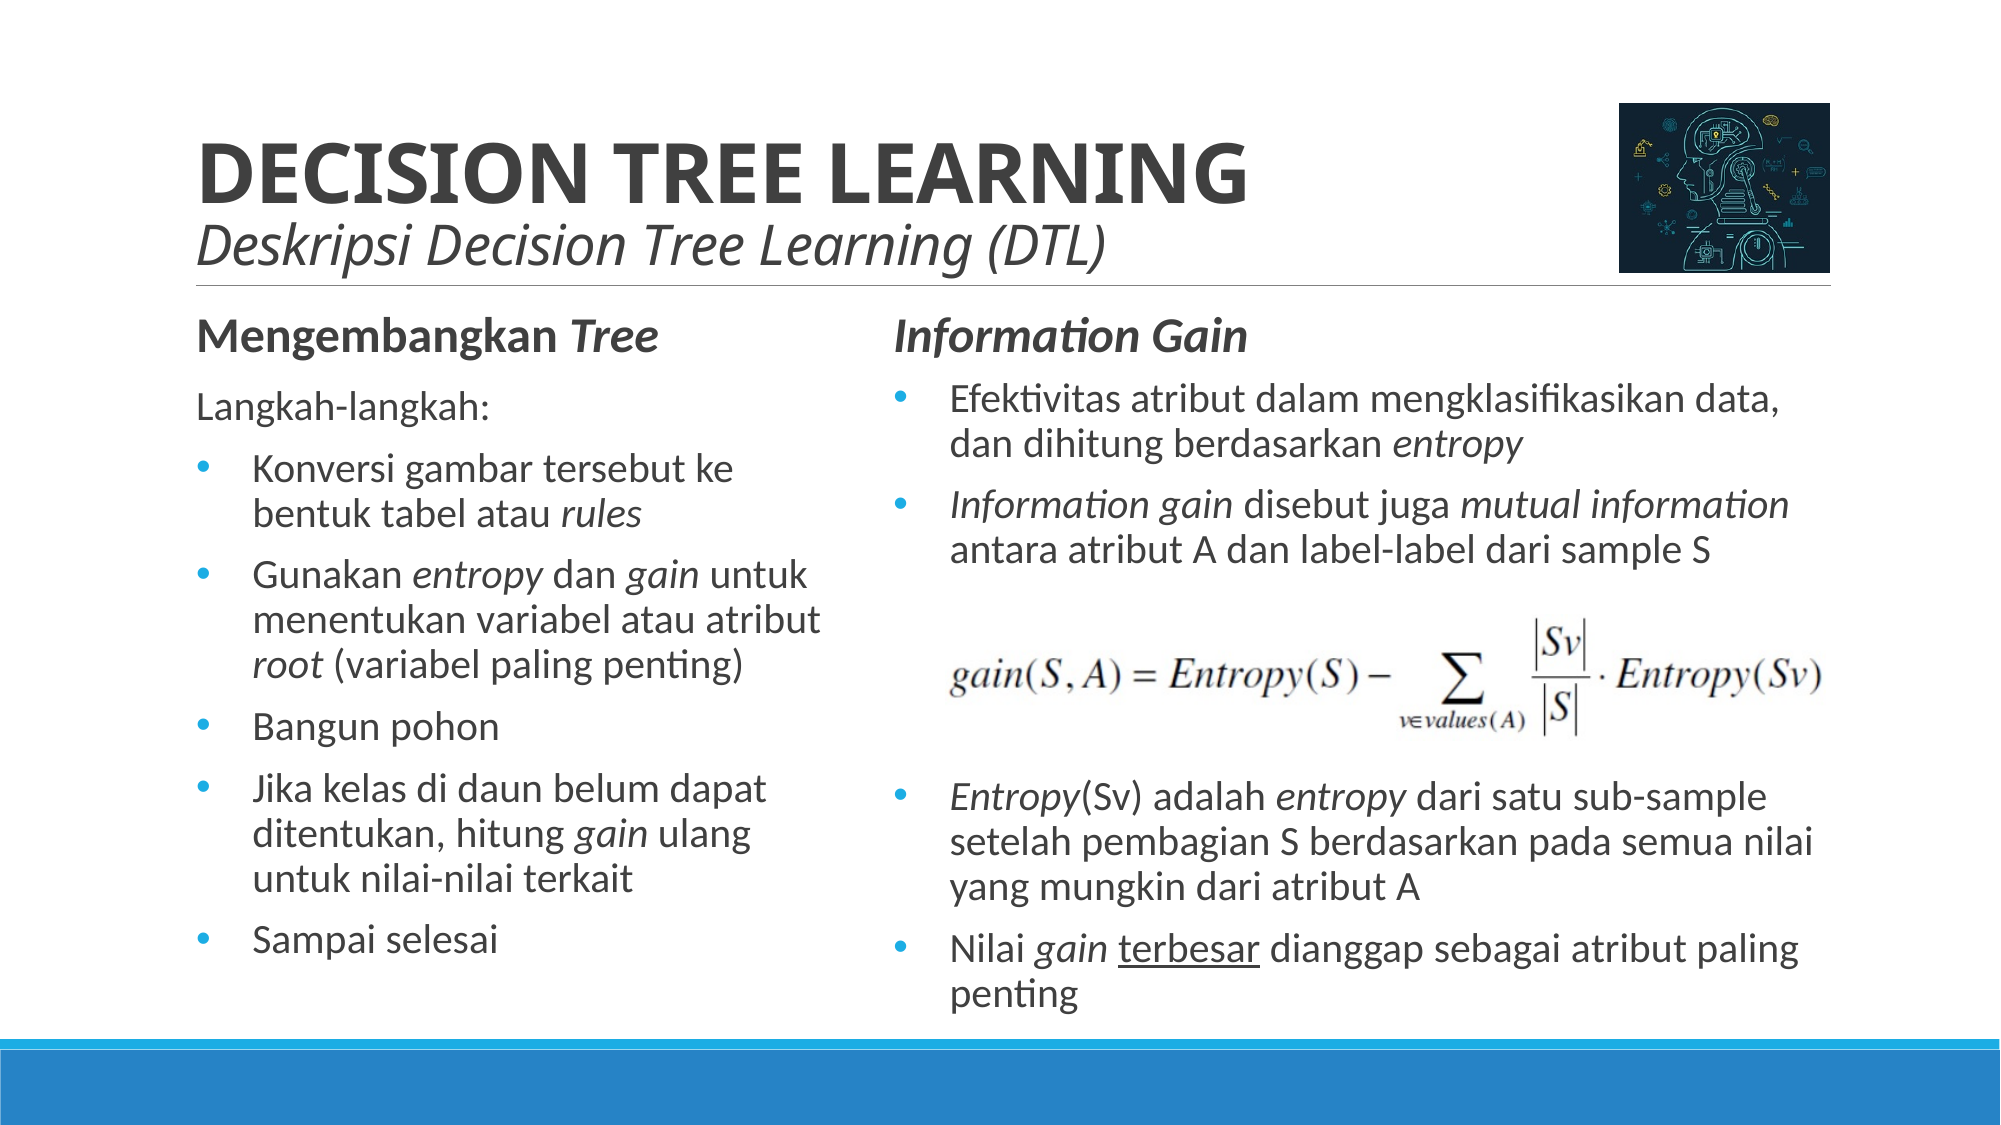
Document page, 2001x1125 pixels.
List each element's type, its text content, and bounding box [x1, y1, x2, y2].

text_box Information Gain Efektivitas atribut dalam mengklasifikasikan data, dan dihitung berdasarkan entropy Information gain disebut juga mutual information antara atribut A dan label-label dari sample S Entropy(Sv) adalah entropy dari satu sub-sample setelah pembagian S berdasarkan pada semua nilai yang mungkin dari atribut A Nilai gain terbesar dianggap sebagai atribut paling penting [877, 302, 1830, 1044]
picture [944, 614, 1826, 742]
title DECISION TREE LEARNING Deskripsi Decision Tree Learning (DTL) [180, 47, 1830, 285]
picture [1618, 102, 1831, 273]
text_box Mengembangkan Tree Langkah-langkah: Konversi gambar tersebut ke bentuk tabel atau rules Gunakan entropy dan gain untuk menentukan variabel atau atribut root (variabel paling penting) Bangun pohon Jika kelas di daun belum dapat ditentukan, hitung gain ulang untuk nilai-nilai terkait Sampai selesai [179, 302, 837, 1044]
